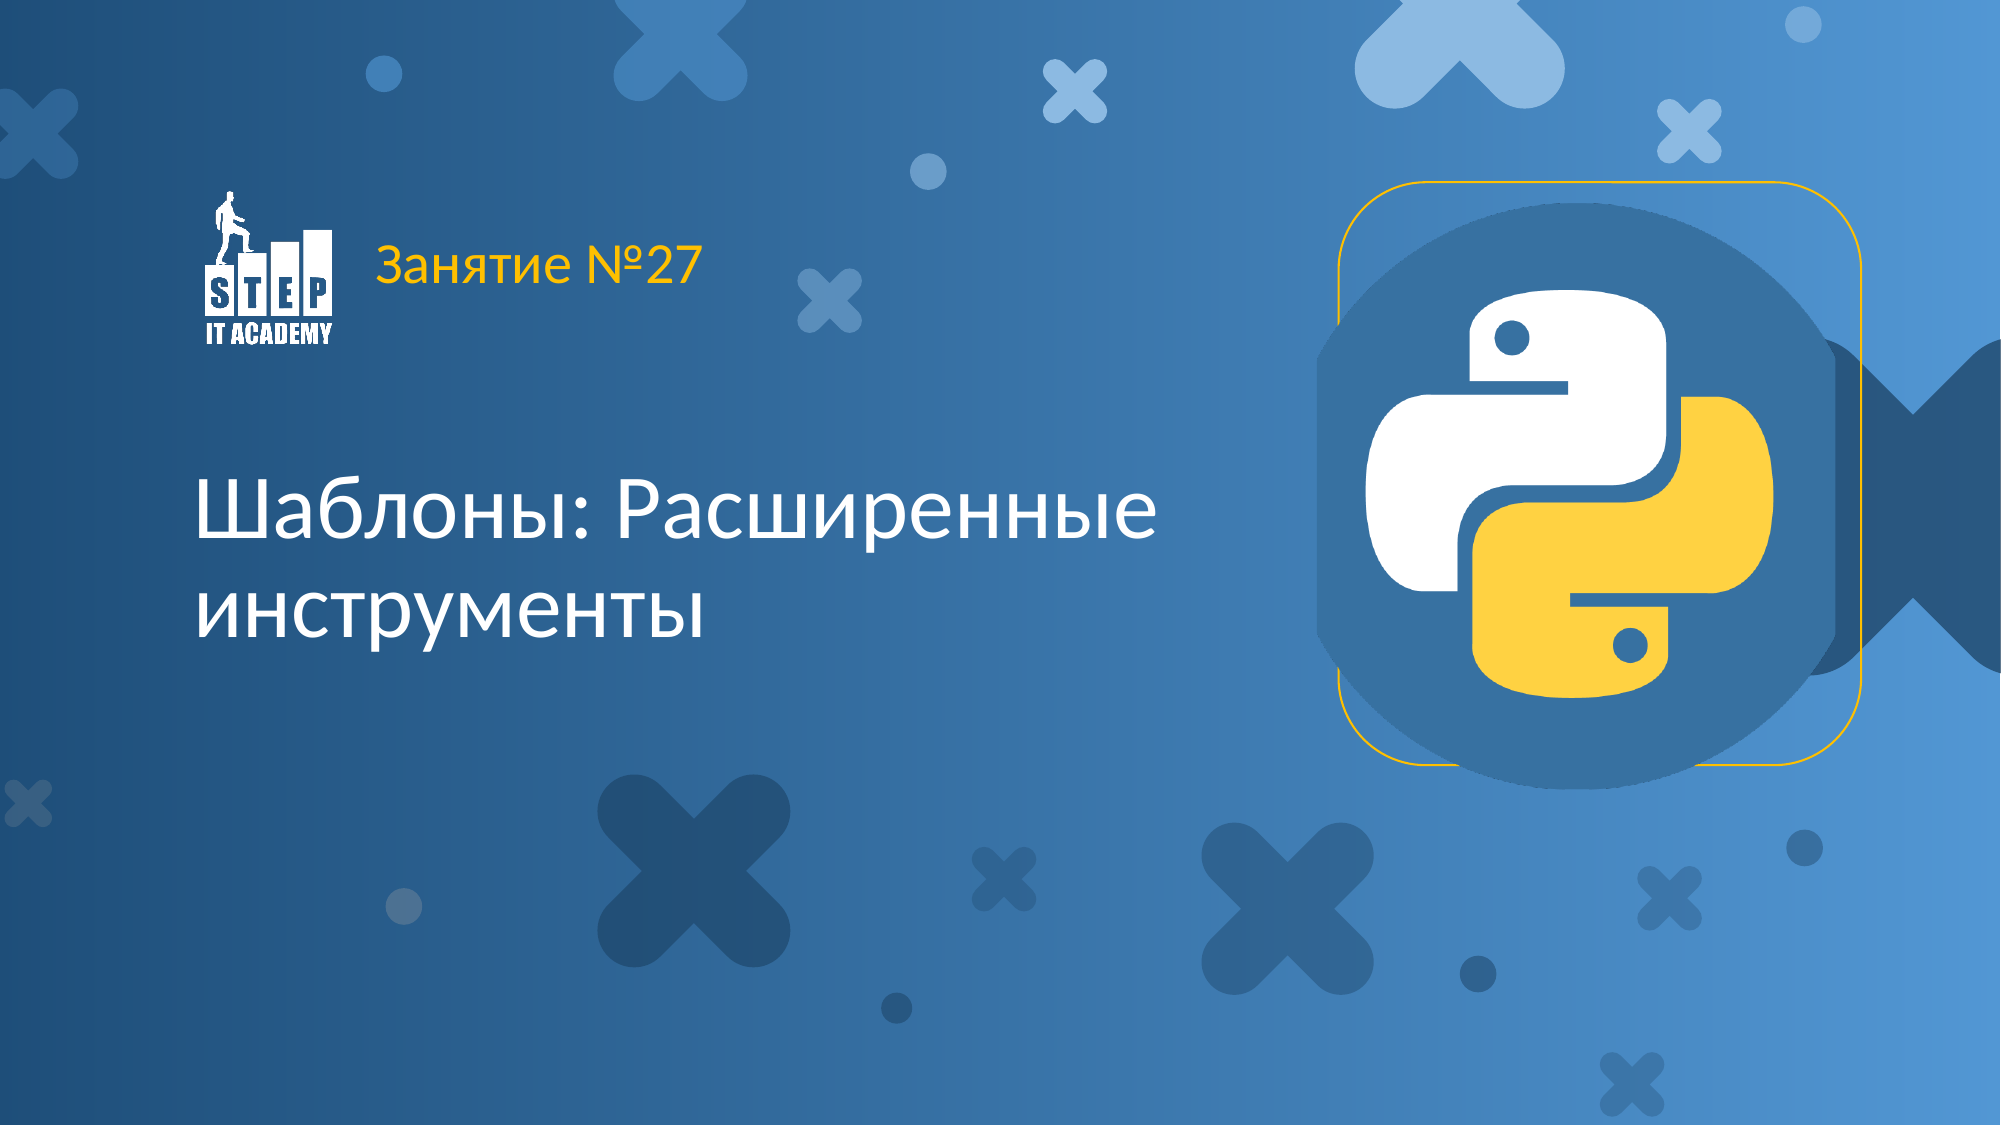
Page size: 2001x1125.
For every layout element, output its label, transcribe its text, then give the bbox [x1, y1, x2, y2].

list Занятие №27 [359, 225, 1280, 330]
picture [1316, 202, 1836, 790]
title Шаблоны: Расширенные инструменты [178, 409, 1243, 665]
picture [198, 181, 339, 354]
